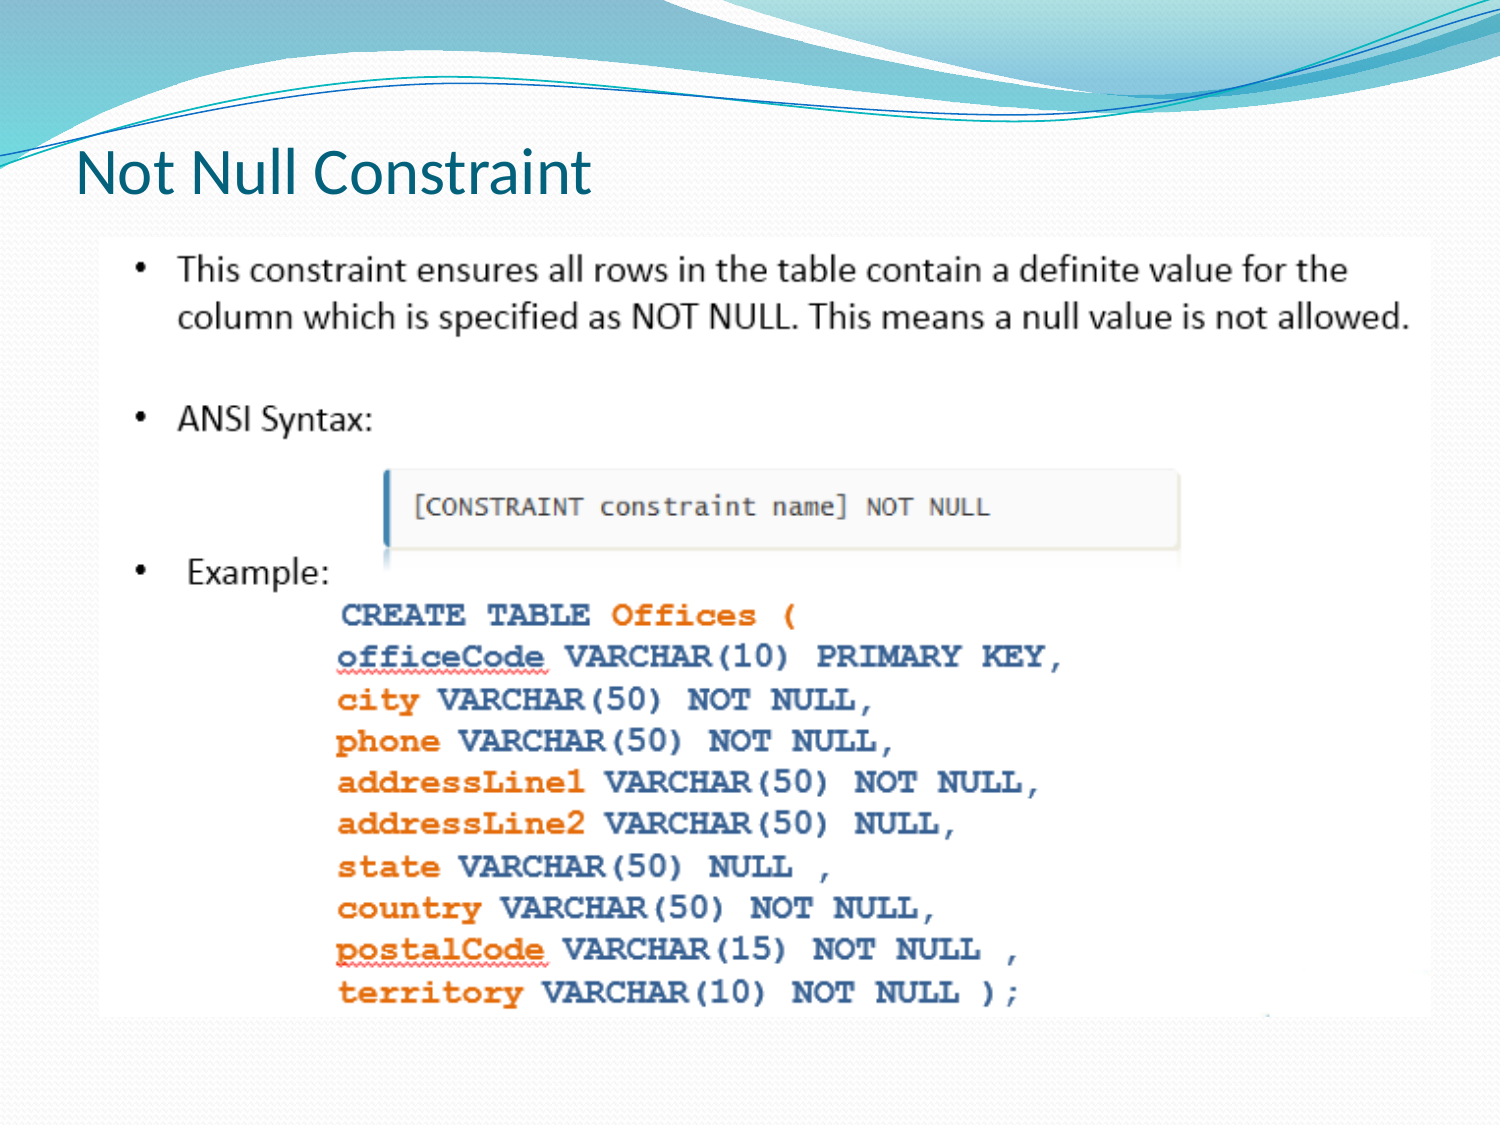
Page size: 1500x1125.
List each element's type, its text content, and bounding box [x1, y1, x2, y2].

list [99, 237, 1431, 1018]
title Not Null Constraint [75, 119, 1425, 208]
